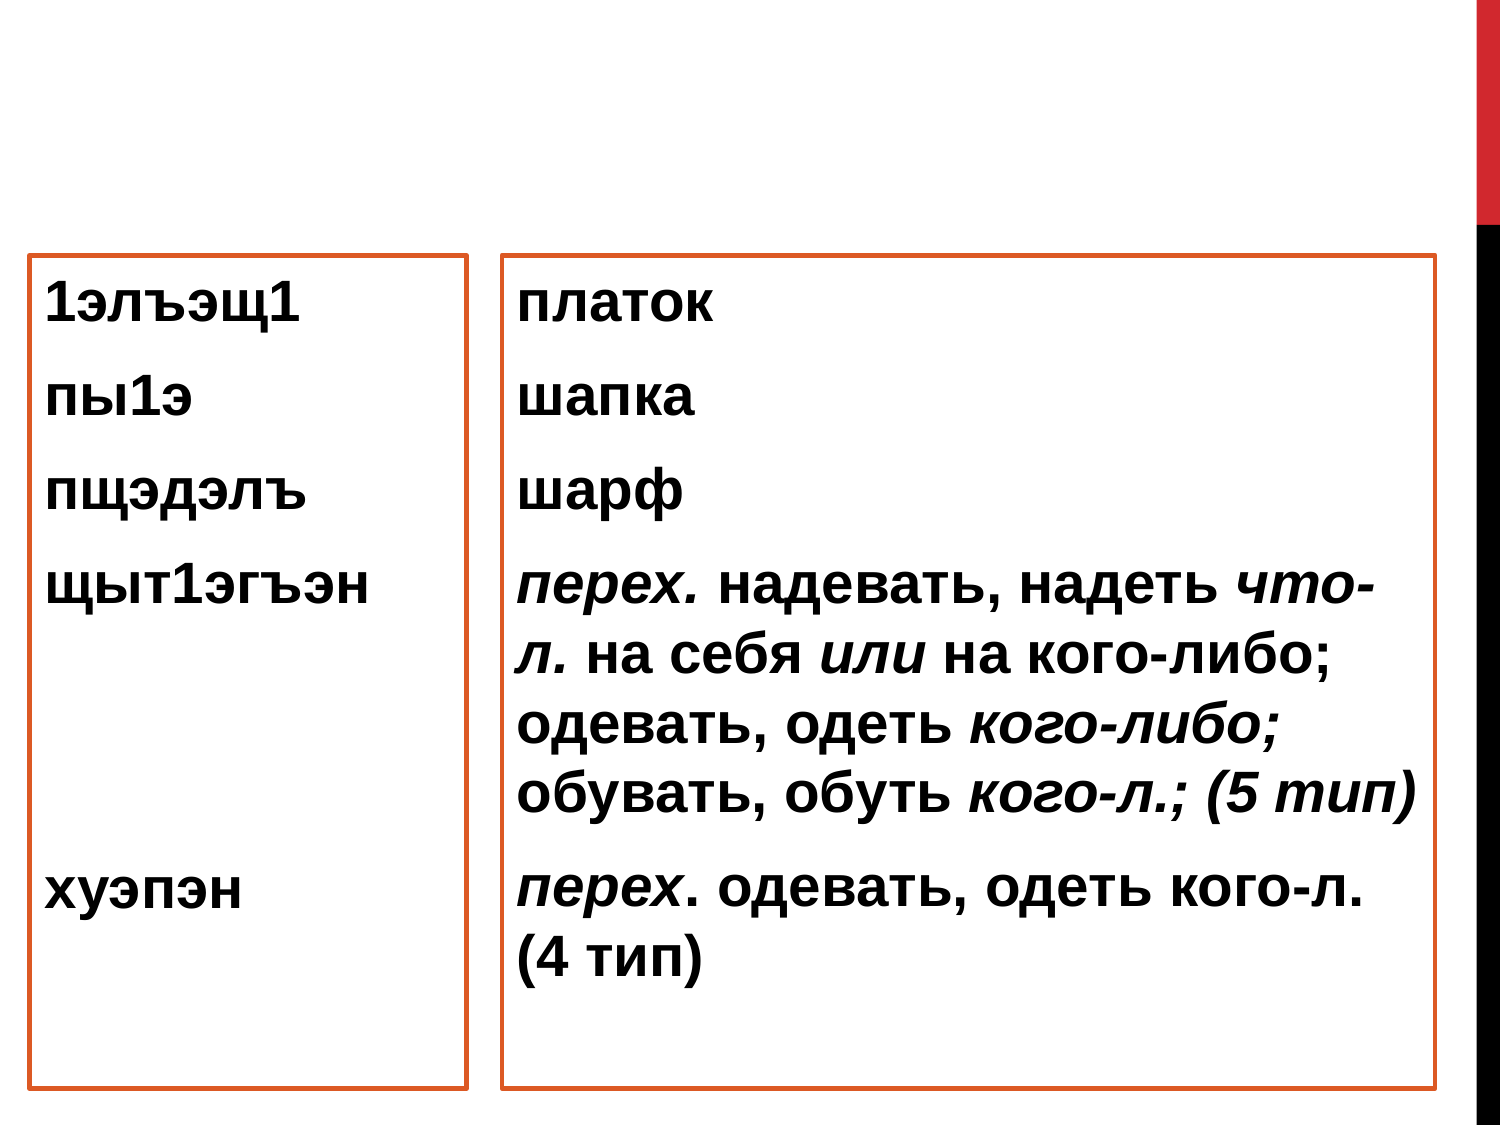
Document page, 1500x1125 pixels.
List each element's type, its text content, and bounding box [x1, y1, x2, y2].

text_box 1элъэщ1 пы1э пщэдэлъ щыт1эгъэн хуэпэн [27, 253, 469, 1091]
text_box платок шапка шарф перех. надевать, надеть что-л. на себя или на кого-либо; одевать, одеть кого-либо; обувать, обуть кого-л.; (5 тип) перех. одевать, одеть кого-л. (4 тип) [500, 253, 1437, 1091]
